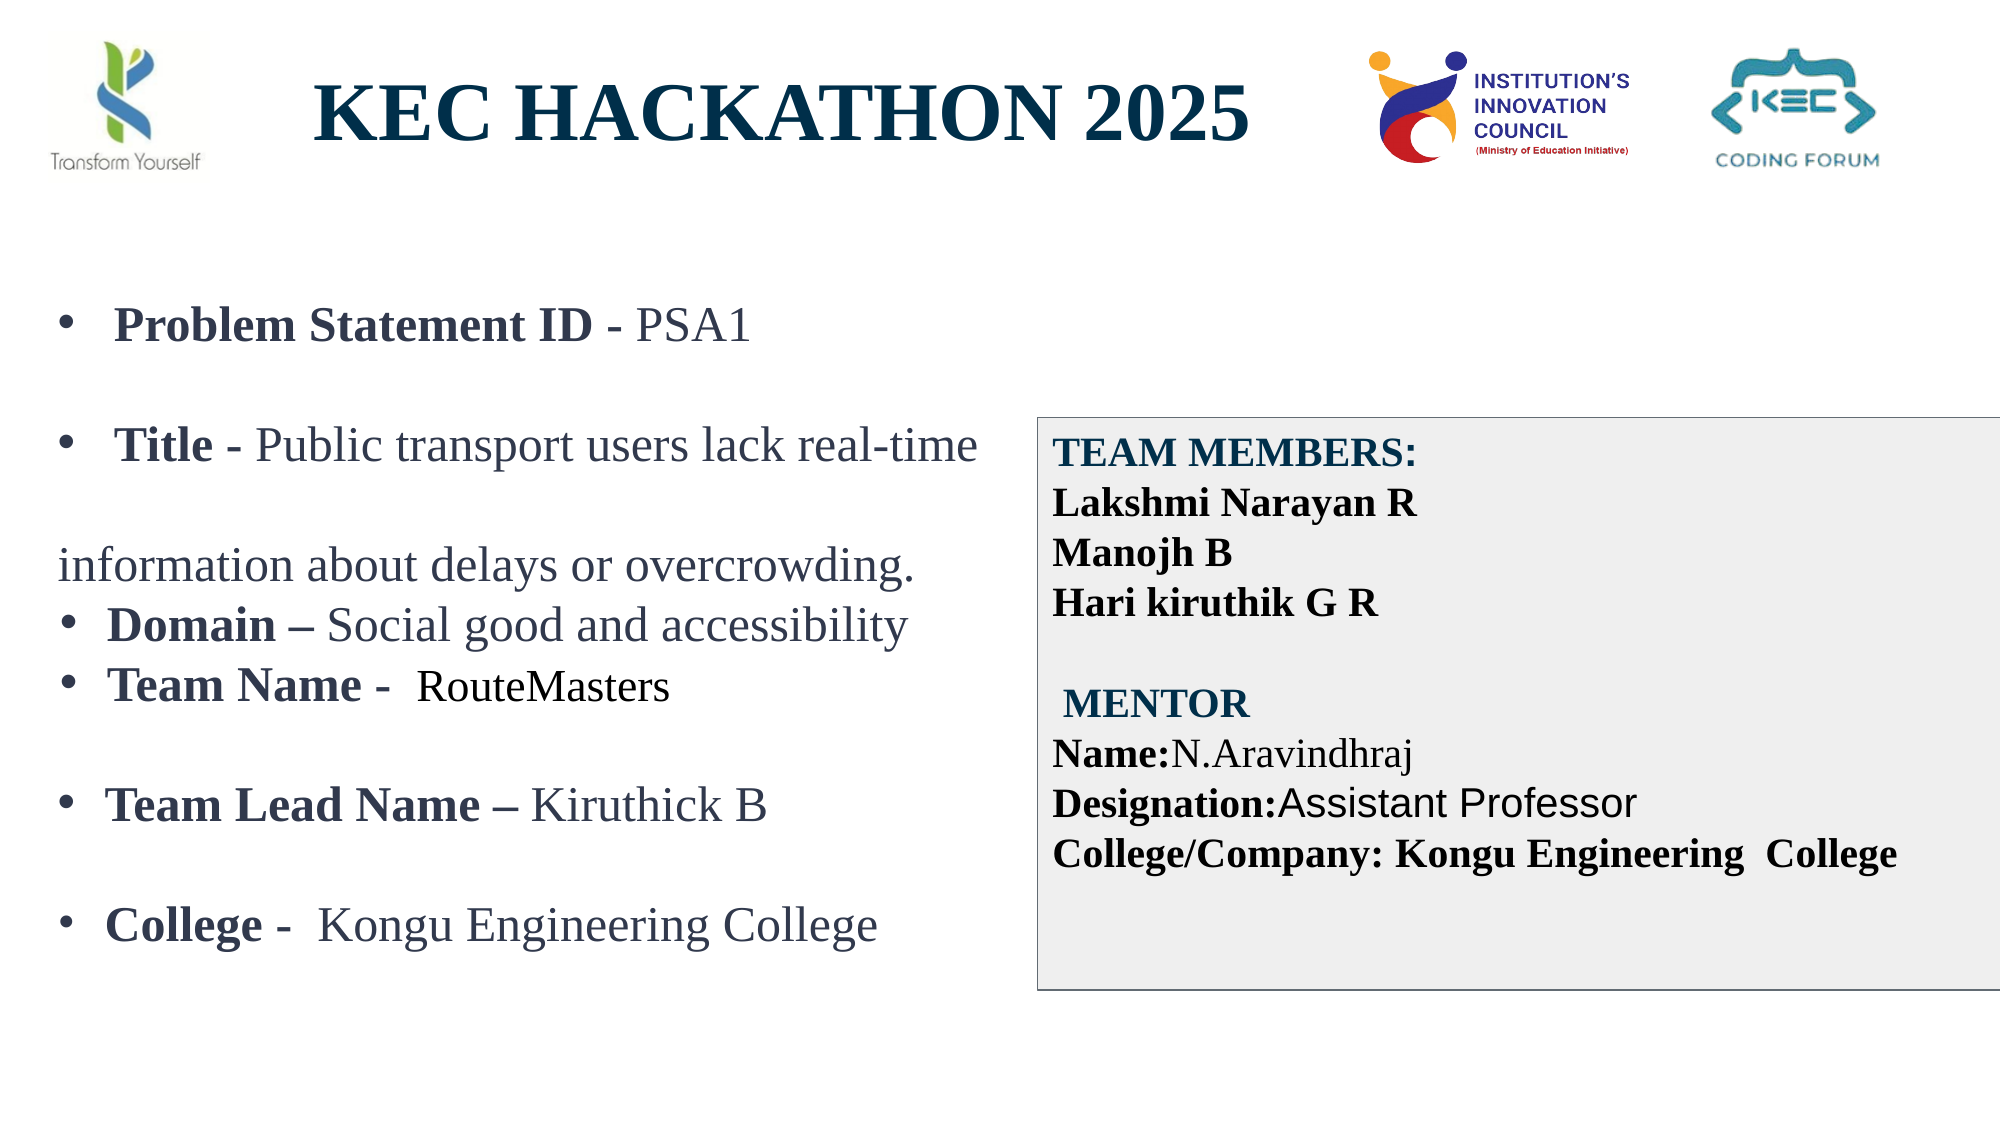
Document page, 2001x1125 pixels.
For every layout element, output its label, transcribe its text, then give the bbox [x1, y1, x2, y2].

title KEC HACKATHON 2025 [0, 0, 1633, 215]
picture [1366, 49, 1633, 165]
text_box TEAM MEMBERS: Lakshmi Narayan R Manojh B Hari kiruthik G R MENTOR Name:N.Aravindhraj Designation:Assistant Professor College/Company: Kongu Engineering College [1037, 417, 2000, 991]
text_box Problem Statement ID - PSA1 Title - Public transport users lack real-time information about delays or overcrowding. Domain – Social good and accessibility Team Name - RouteMasters Team Lead Name – Kiruthick B College - Kongu Engineering College [42, 224, 1038, 960]
picture [1681, 21, 1918, 174]
picture [48, 31, 210, 183]
